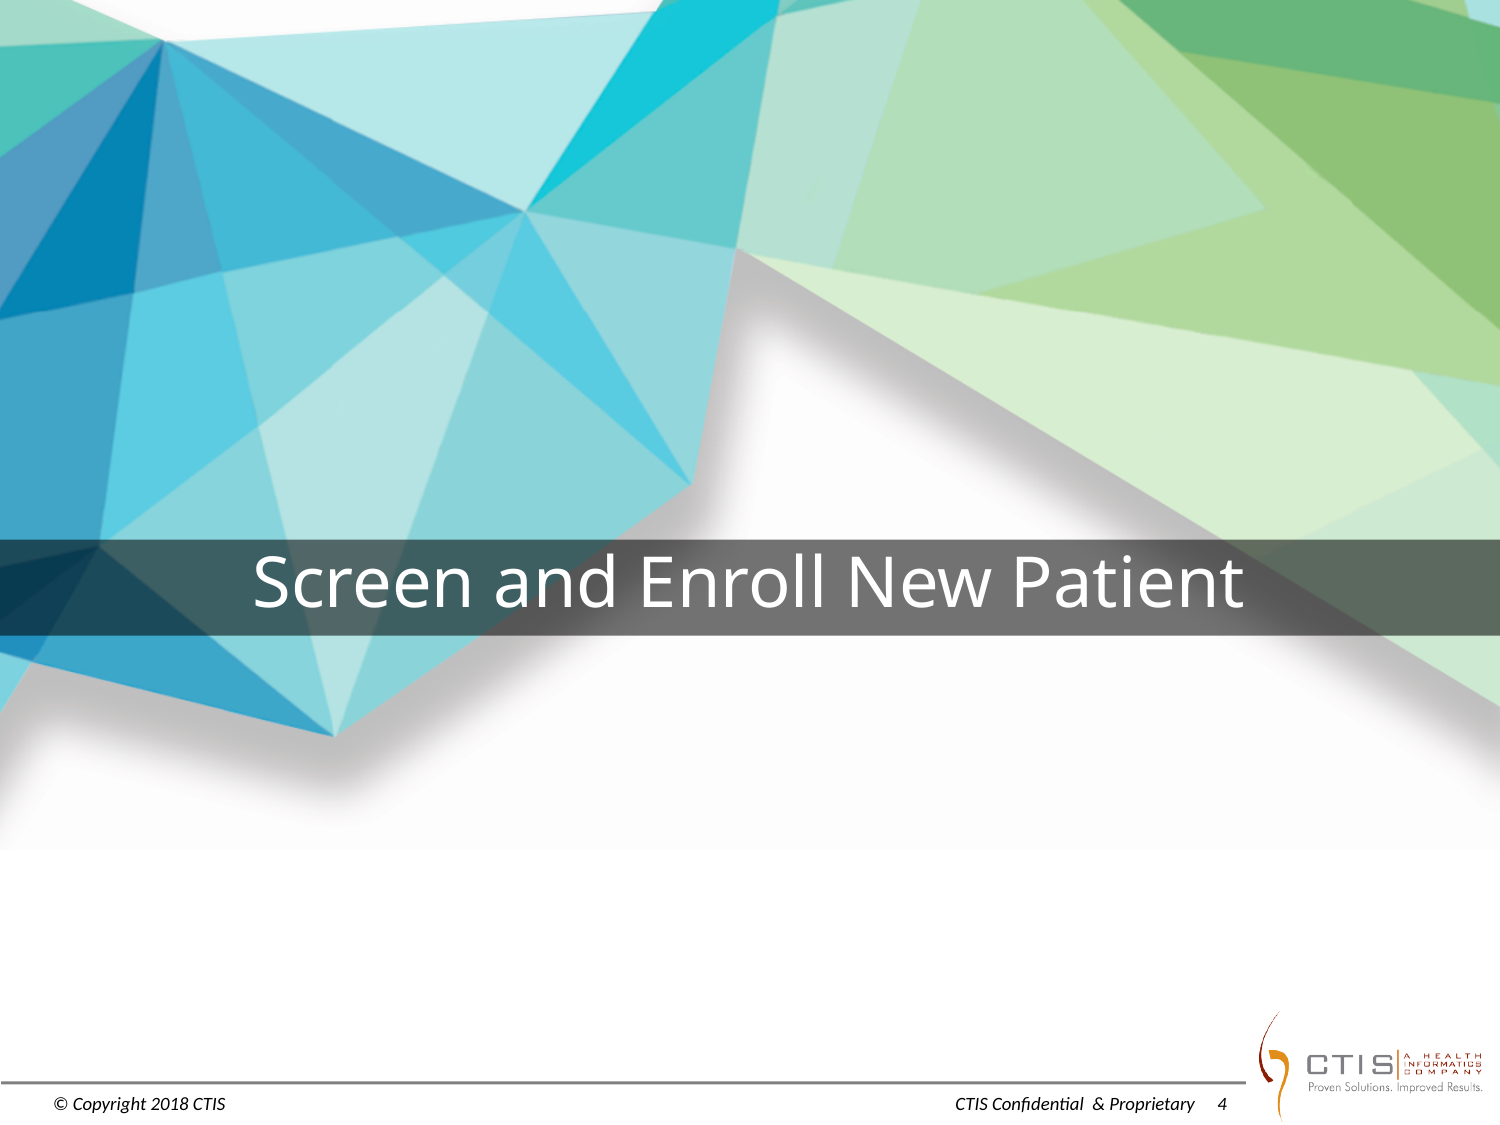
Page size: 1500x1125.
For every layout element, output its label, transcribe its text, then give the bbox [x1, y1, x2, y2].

picture [1244, 1006, 1500, 1125]
subtitle Screen and Enroll New Patient [0, 539, 1500, 636]
picture [0, 636, 1500, 850]
picture [0, 0, 1500, 539]
